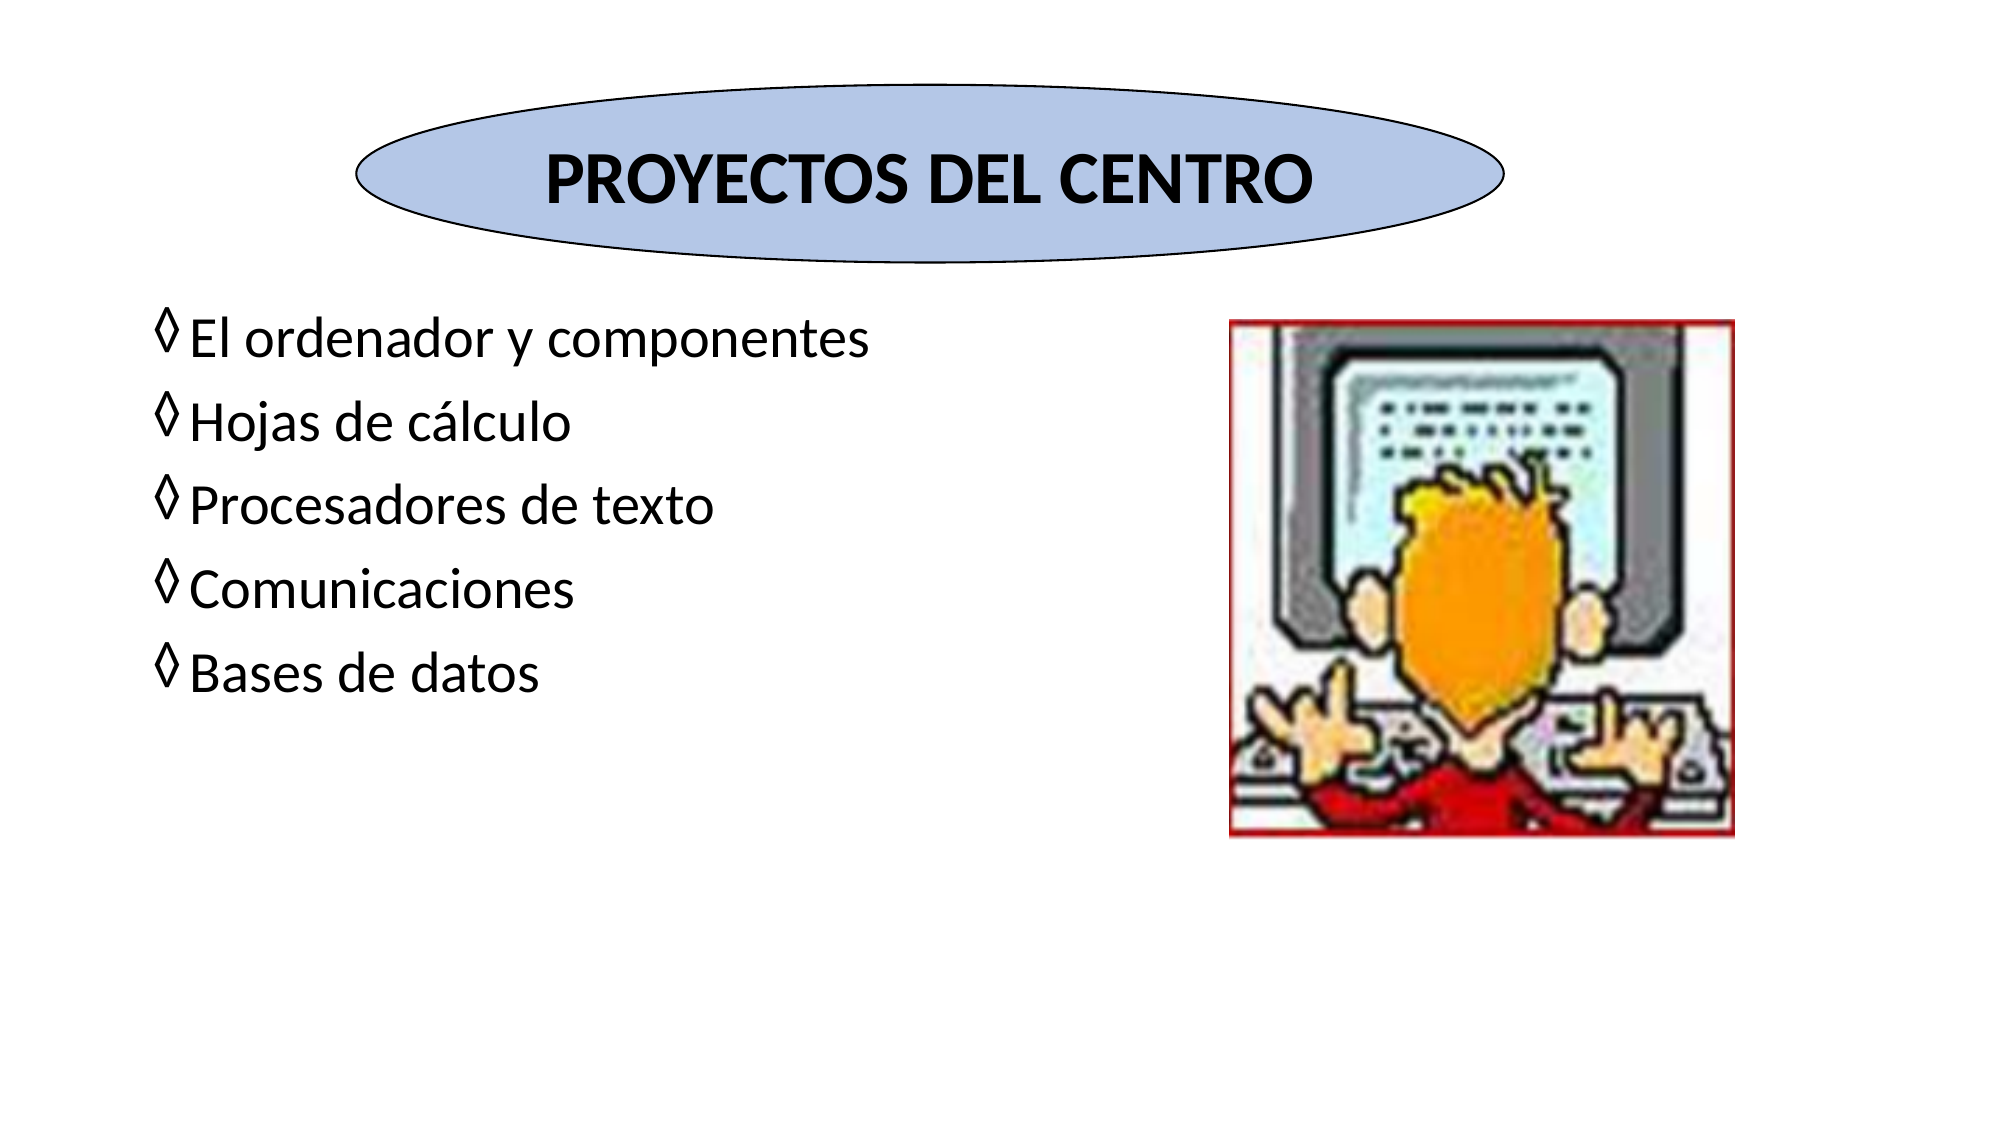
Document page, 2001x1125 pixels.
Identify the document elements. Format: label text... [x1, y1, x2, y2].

text_box PROYECTOS DEL CENTRO [355, 83, 1505, 264]
picture [1229, 319, 1735, 845]
list El ordenador y componentes Hojas de cálculo Procesadores de texto Comunicaciones Bases de datos [137, 299, 988, 1014]
